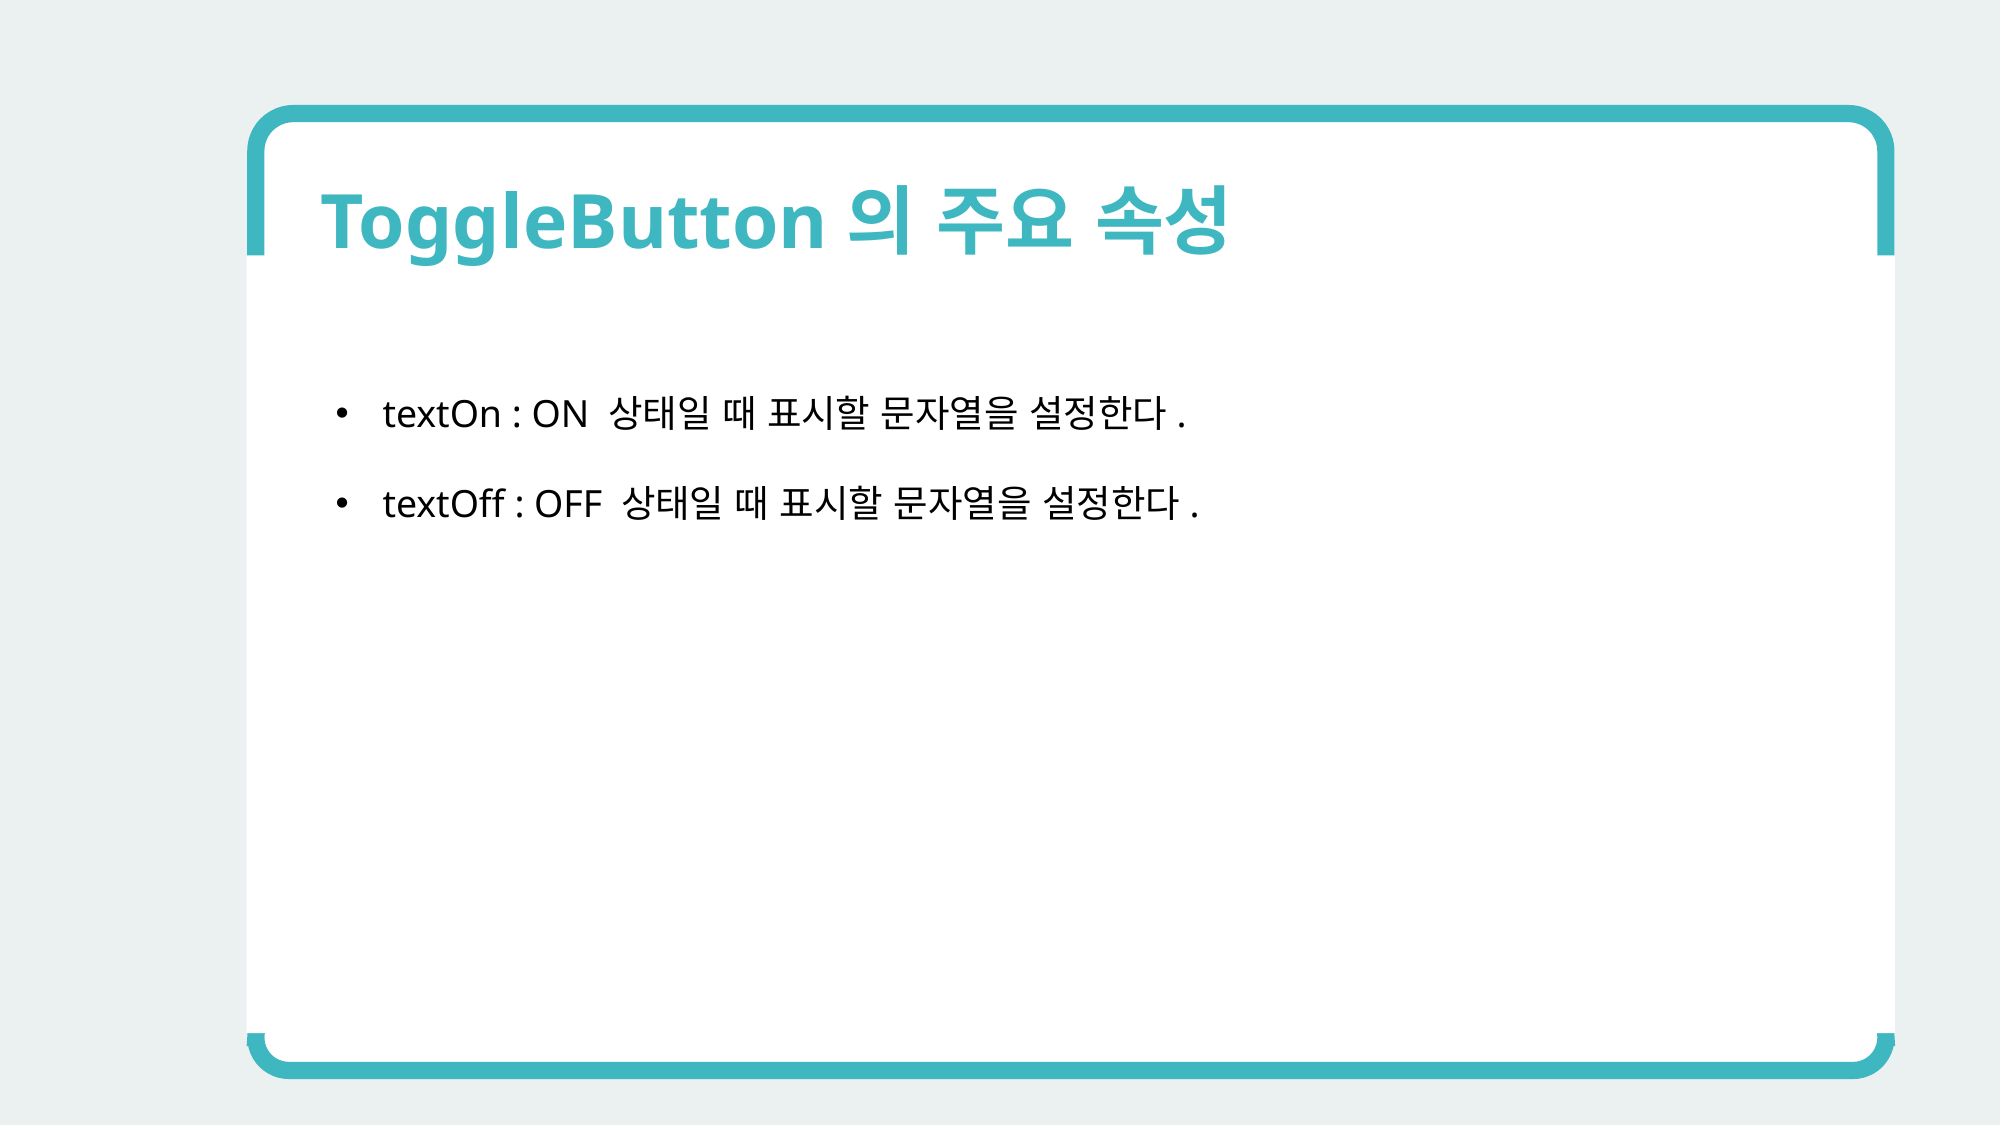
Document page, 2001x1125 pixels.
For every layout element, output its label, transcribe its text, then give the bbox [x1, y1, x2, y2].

text_box ToggleButton의 주요 속성 [320, 173, 1821, 264]
text_box [254, 1034, 1888, 1072]
text_box [0, 0, 2000, 1125]
text_box [254, 112, 1887, 254]
text_box textOn : ON 상태일 때 표시할 문자열을 설정한다. textOff : OFF 상태일 때 표시할 문자열을 설정한다. [320, 338, 1821, 533]
text_box [246, 254, 1896, 1034]
